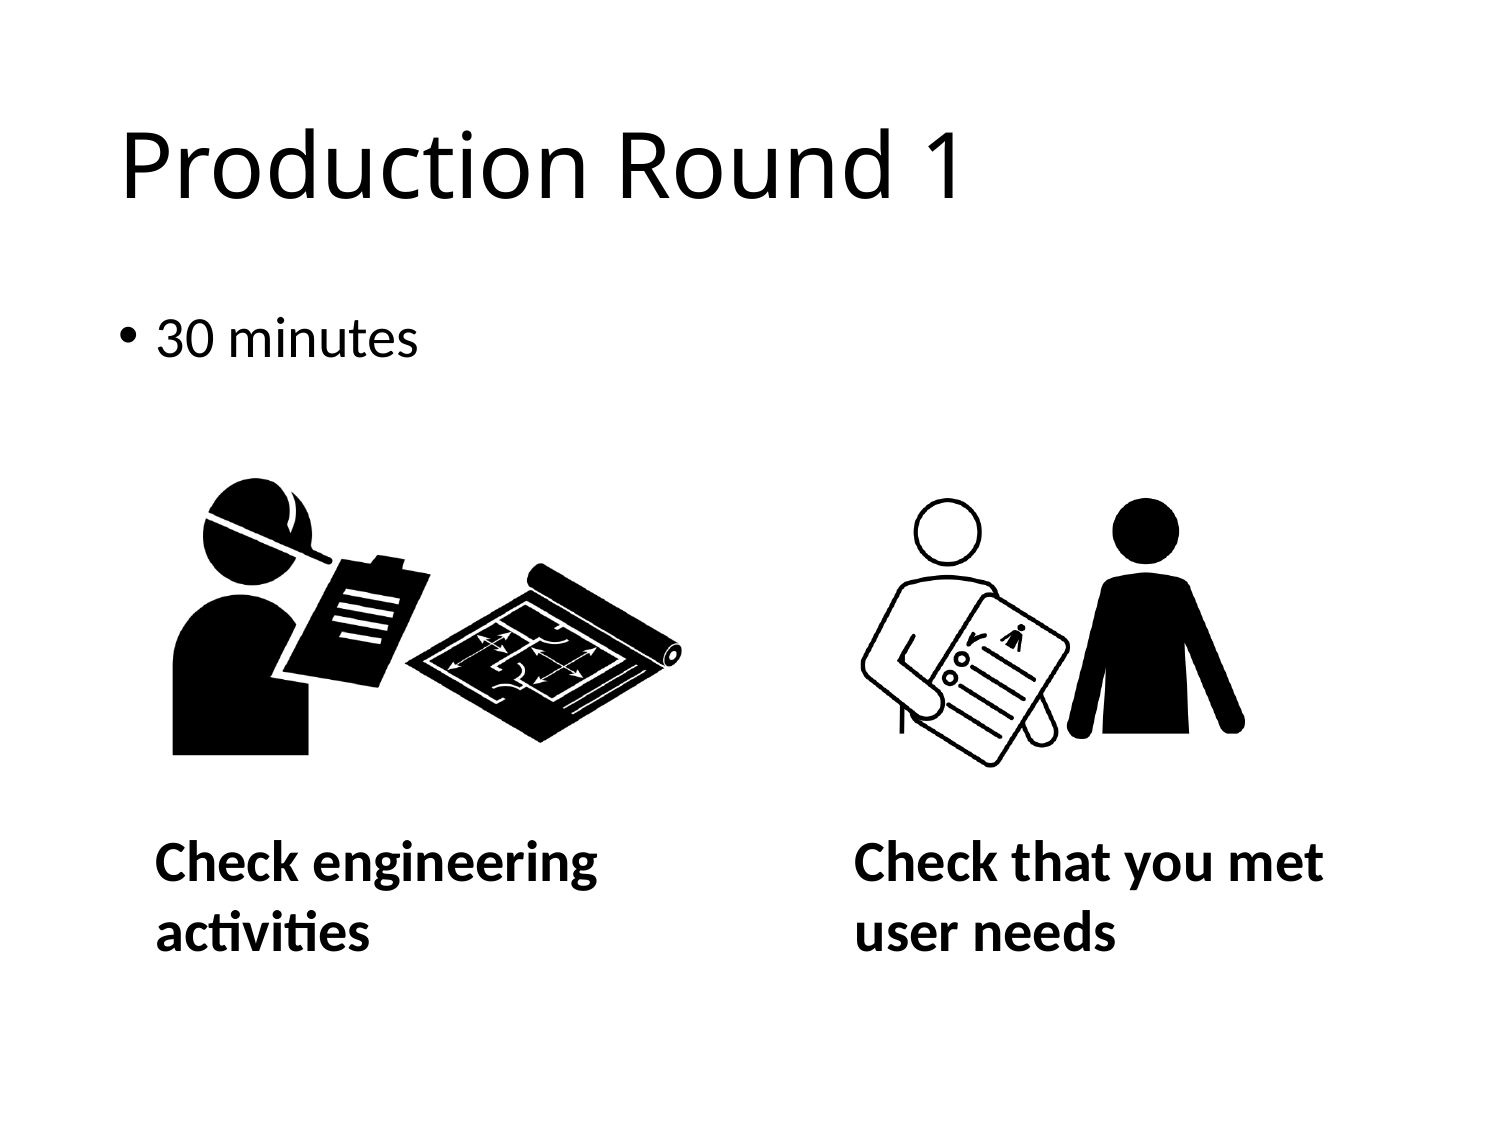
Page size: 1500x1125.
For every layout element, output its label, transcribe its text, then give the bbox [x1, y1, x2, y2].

text_box Check that you met user needs [840, 815, 1397, 971]
text_box Check engineering activities [141, 815, 676, 971]
title Production Round 1 [103, 59, 1397, 278]
picture [853, 489, 1257, 775]
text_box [167, 475, 692, 761]
list 30 minutes [103, 299, 1397, 1014]
